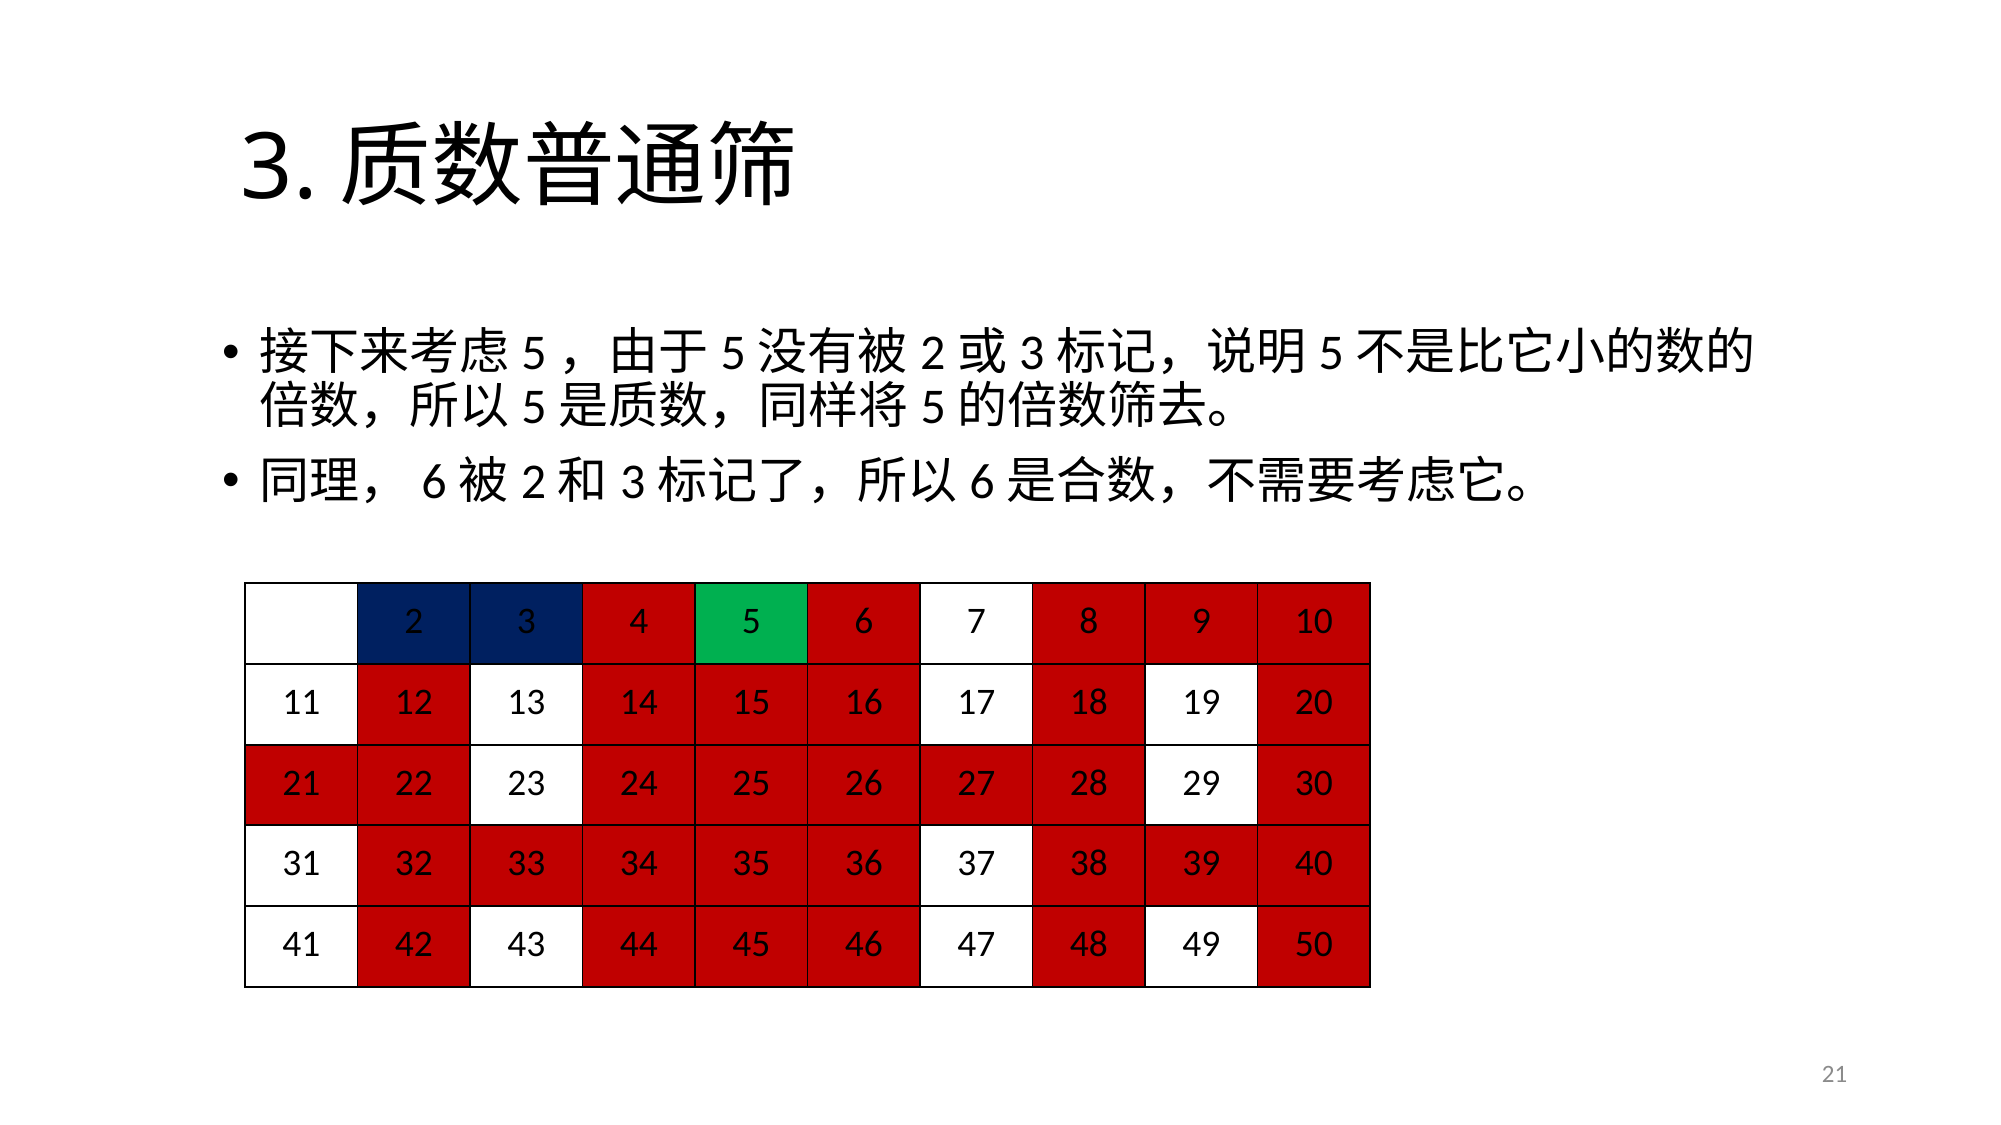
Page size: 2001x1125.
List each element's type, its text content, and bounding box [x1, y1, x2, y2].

table_cell 50 [1258, 907, 1369, 986]
table_cell 42 [358, 907, 469, 986]
table_cell 26 [808, 746, 919, 824]
table_header [246, 584, 357, 663]
table_cell 24 [583, 746, 694, 824]
table_header 7 [921, 584, 1032, 663]
table_cell 35 [696, 826, 807, 905]
table_cell 32 [358, 826, 469, 905]
table_cell 34 [583, 826, 694, 905]
table_header 8 [1033, 584, 1144, 663]
table_cell 16 [808, 665, 919, 744]
table_cell 13 [471, 665, 582, 744]
table_header 5 [696, 584, 807, 663]
table_header 9 [1146, 584, 1257, 663]
table_cell 47 [921, 907, 1032, 986]
table_cell 23 [471, 746, 582, 824]
table_cell 15 [696, 665, 807, 744]
table_cell 25 [696, 746, 807, 824]
table_cell 28 [1033, 746, 1144, 824]
table_cell 40 [1258, 826, 1369, 905]
table_cell 31 [246, 826, 357, 905]
table_cell 48 [1033, 907, 1144, 986]
table_cell 11 [246, 665, 357, 744]
table_cell 29 [1146, 746, 1257, 824]
table_cell 43 [471, 907, 582, 986]
table_cell 20 [1258, 665, 1369, 744]
table_cell 39 [1146, 826, 1257, 905]
table_cell 46 [808, 907, 919, 986]
table_cell 30 [1258, 746, 1369, 824]
slide_number 21 [1412, 1042, 1863, 1103]
table_cell 22 [358, 746, 469, 824]
list 接下来考虑5，由于5没有被2或3标记，说明5不是比它小的数的倍数，所以5是质数，同样将5的倍数筛去。 同理，6被2和3标记了，所以6是合数，不需要考虑它。 [206, 319, 1797, 1034]
table_cell 41 [246, 907, 357, 986]
table_cell 27 [921, 746, 1032, 824]
table_header 4 [583, 584, 694, 663]
table_header 2 [358, 584, 469, 663]
table_cell 17 [921, 665, 1032, 744]
table_cell 38 [1033, 826, 1144, 905]
table_cell 45 [696, 907, 807, 986]
table_cell 33 [471, 826, 582, 905]
table_cell 37 [921, 826, 1032, 905]
table_cell 44 [583, 907, 694, 986]
table_cell 21 [246, 746, 357, 824]
table_cell 49 [1146, 907, 1257, 986]
table_cell 18 [1033, 665, 1144, 744]
title 3.质数普通筛 [225, 60, 1779, 278]
table_header 6 [808, 584, 919, 663]
table_cell 36 [808, 826, 919, 905]
table_cell 14 [583, 665, 694, 744]
table_header 10 [1258, 584, 1369, 663]
table_cell 19 [1146, 665, 1257, 744]
table_header 3 [471, 584, 582, 663]
table_cell 12 [358, 665, 469, 744]
